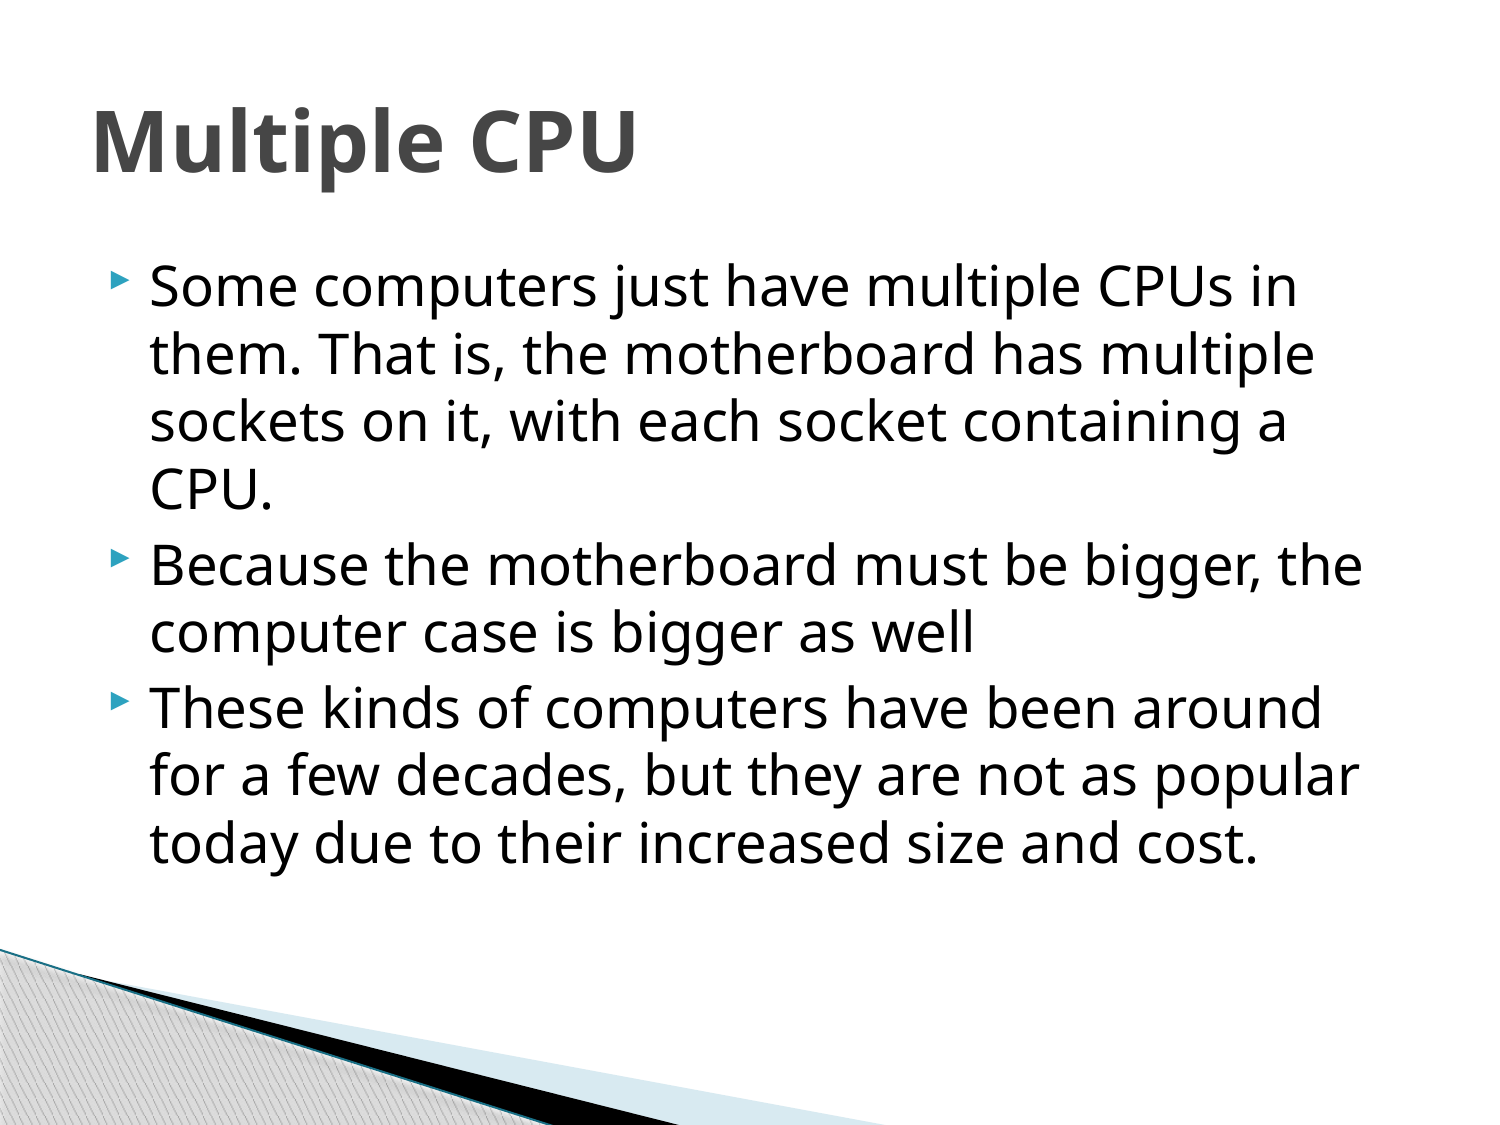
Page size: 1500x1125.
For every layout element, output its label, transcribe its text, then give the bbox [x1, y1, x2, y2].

list Some computers just have multiple CPUs in them. That is, the motherboard has multiple sockets on it, with each socket containing a CPU. Because the motherboard must be bigger, the computer case is bigger as well These kinds of computers have been around for a few decades, but they are not as popular today due to their increased size and cost. [75, 243, 1425, 986]
title Multiple CPU [75, 45, 1425, 233]
